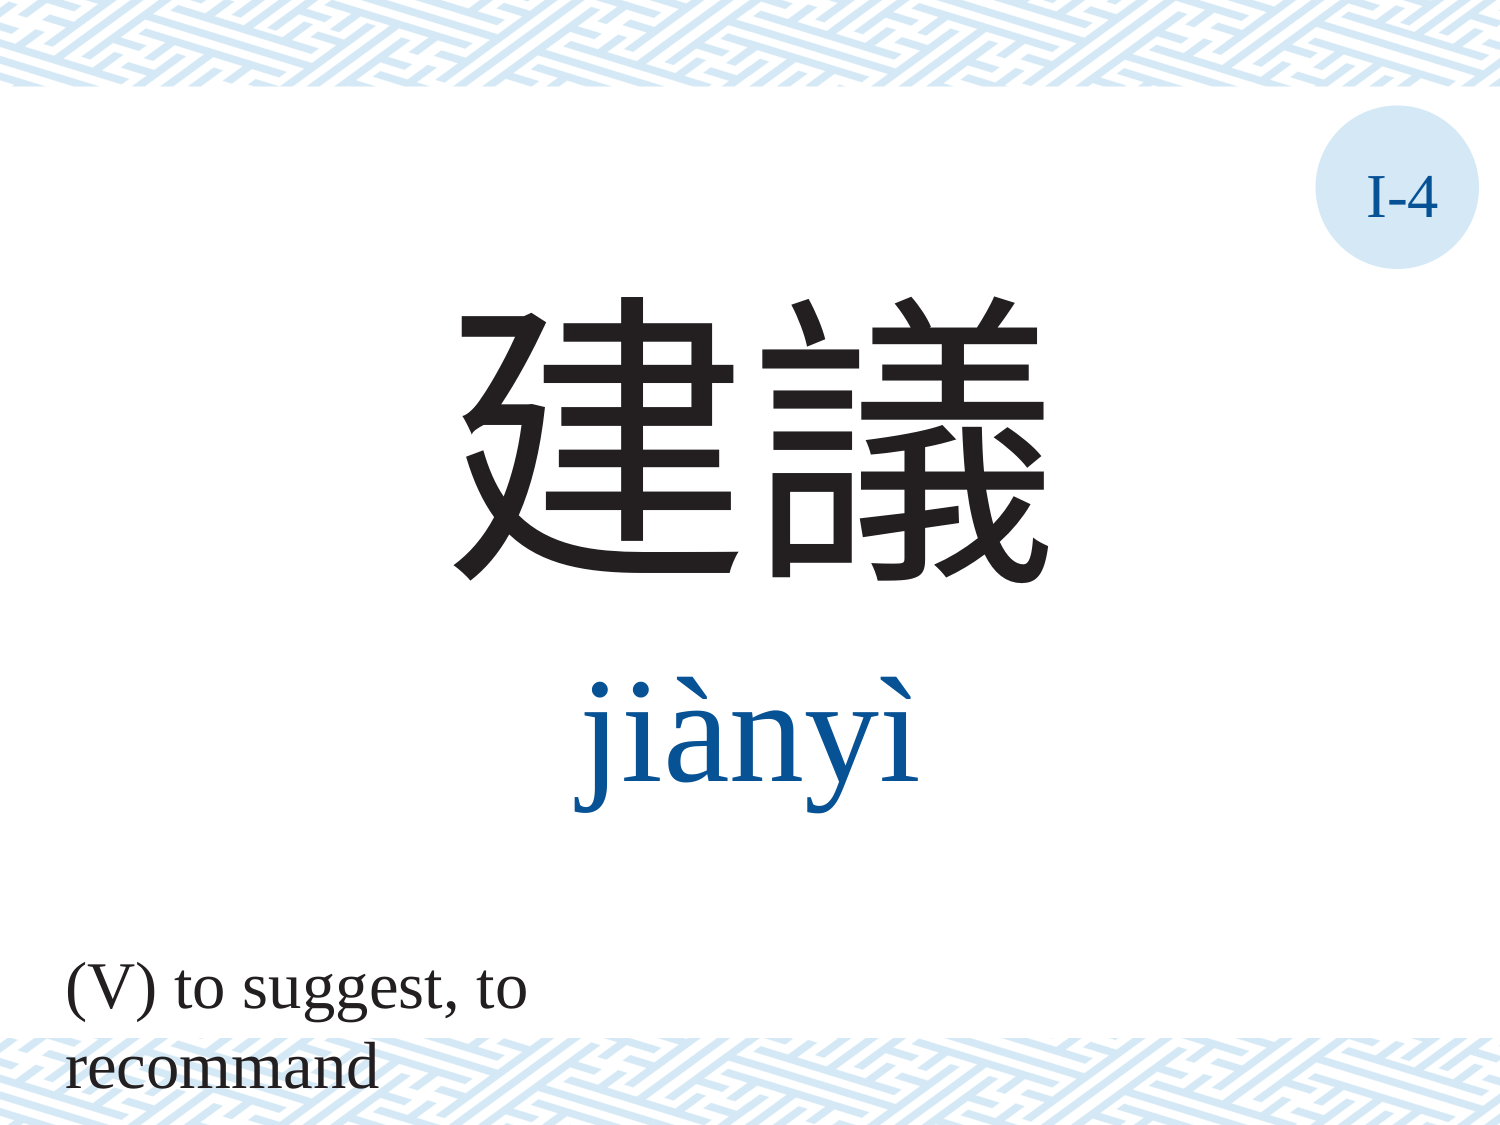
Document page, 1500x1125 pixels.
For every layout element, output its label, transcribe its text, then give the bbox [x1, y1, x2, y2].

text_box (V) to suggest, to recommand [62, 942, 862, 1103]
picture [0, 0, 1500, 1125]
text_box I-4 建議 jiànyì [439, 154, 1441, 812]
